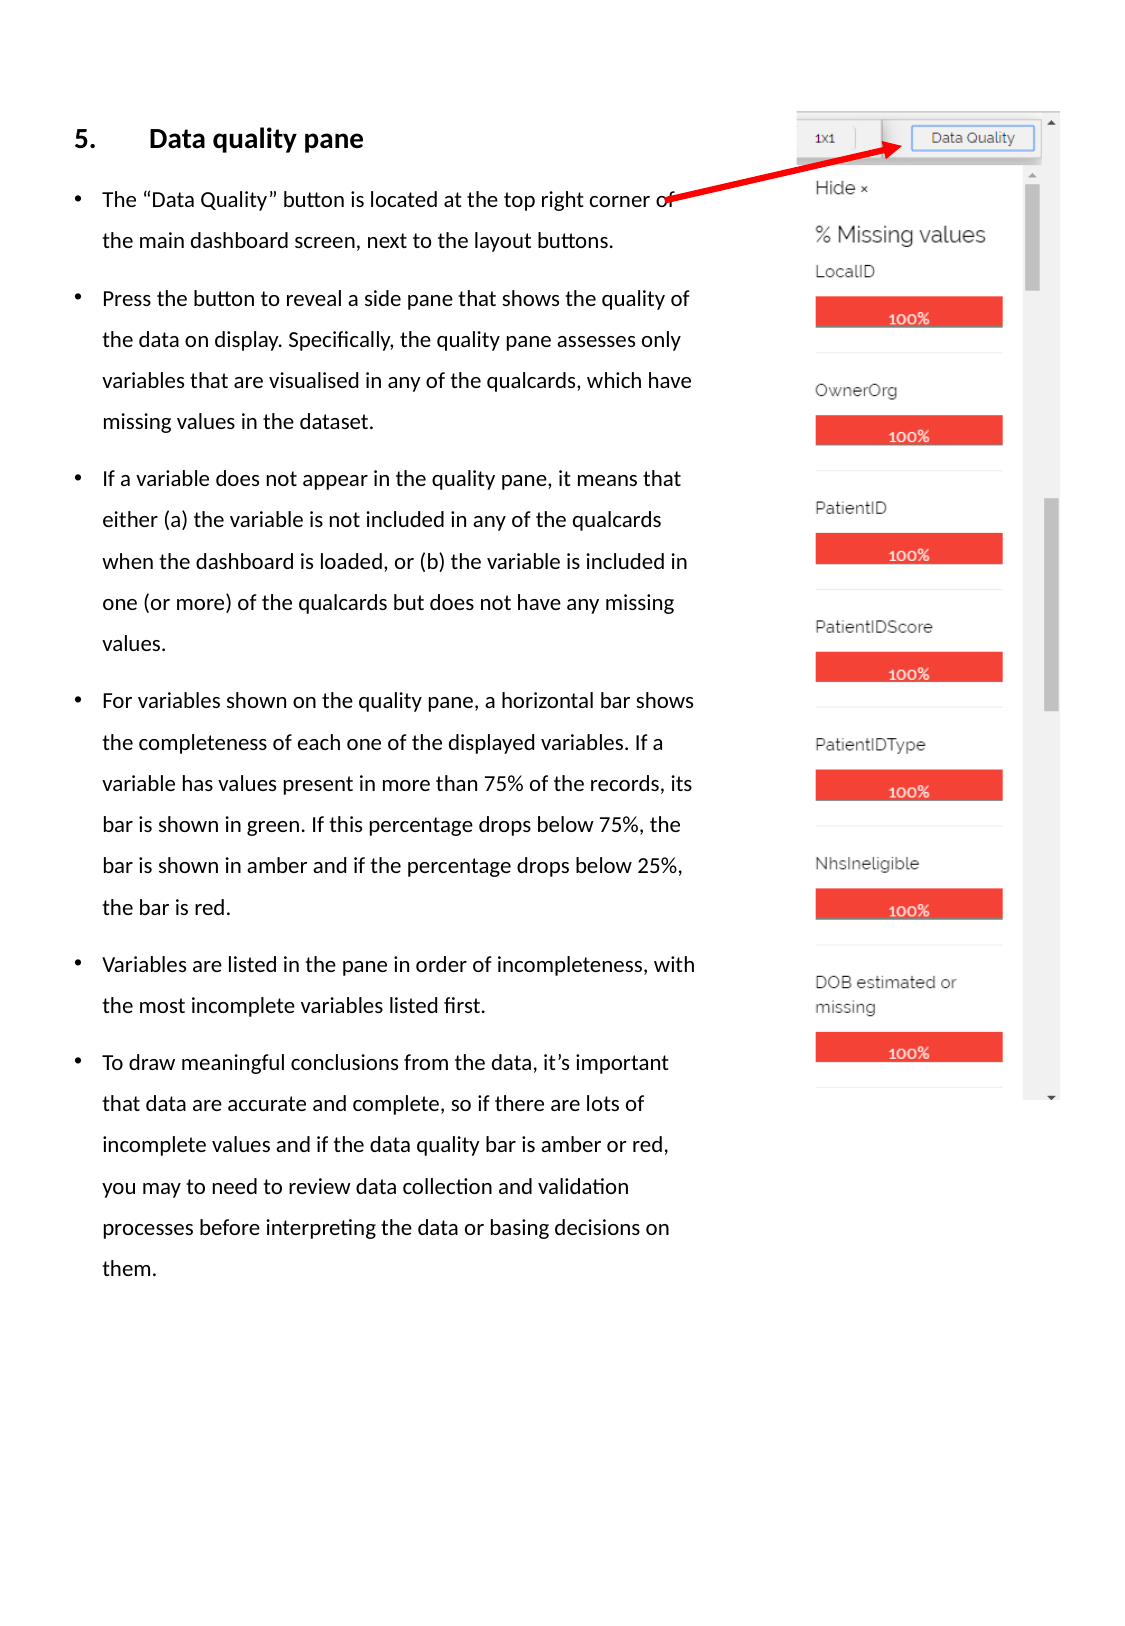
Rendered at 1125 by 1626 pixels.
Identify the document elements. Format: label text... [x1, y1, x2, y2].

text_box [664, 145, 902, 201]
list Data quality pane The “Data Quality” button is located at the top right corner of the main dashboard screen, next to the layout buttons. Press the button to reveal a side pane that shows the quality of the data on display. Specifically, the quality pane assesses only variables that are visualised in any of the qualcards, which have missing values in the dataset. If a variable does not appear in the quality pane, it means that either (a) the variable is not included in any of the qualcards when the dashboard is loaded, or (b) the variable is included in one (or more) of the qualcards but does not have any missing values. For variables shown on the quality pane, a horizontal bar shows the completeness of each one of the displayed variables. If a variable has values present in more than 75% of the records, its bar is shown in green. If this percentage drops below 75%, the bar is shown in amber and if the percentage drops below 25%, the bar is red. Variables are listed in the pane in order of incompleteness, with the most incomplete variables listed first. To draw meaningful conclusions from the data, it’s important that data are accurate and complete, so if there are lots of incomplete values and if the data quality bar is amber or red, you may to need to review data collection and validation processes before interpreting the data or basing decisions on them. [59, 116, 718, 1321]
picture [796, 99, 1061, 1100]
